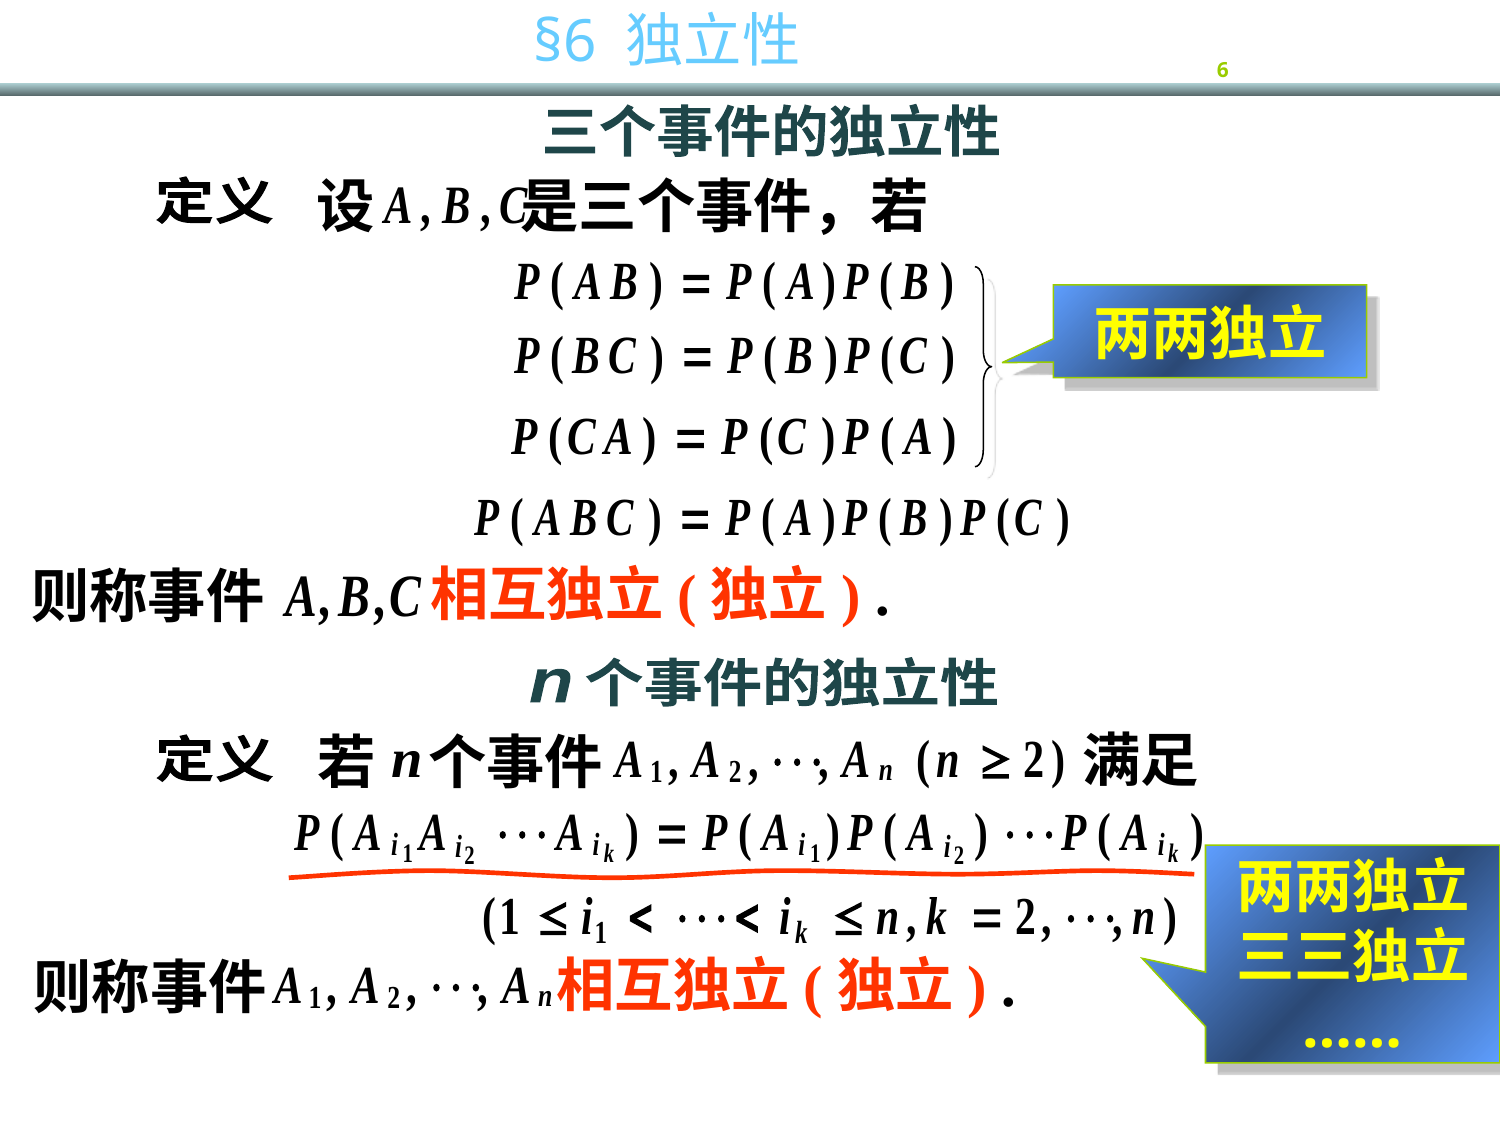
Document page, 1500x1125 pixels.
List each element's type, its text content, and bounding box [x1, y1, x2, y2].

text_box 两两独立 [1002, 284, 1367, 378]
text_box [302, 715, 1286, 804]
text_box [501, 251, 965, 324]
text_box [18, 940, 1131, 1029]
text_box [281, 796, 1215, 874]
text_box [16, 549, 1005, 637]
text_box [461, 487, 1080, 559]
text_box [501, 324, 966, 397]
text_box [529, 656, 998, 707]
text_box 两两独立 三三独立 …… [1148, 845, 1500, 1063]
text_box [498, 406, 966, 478]
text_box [474, 880, 1189, 957]
text_box [974, 266, 992, 467]
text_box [301, 161, 1172, 248]
